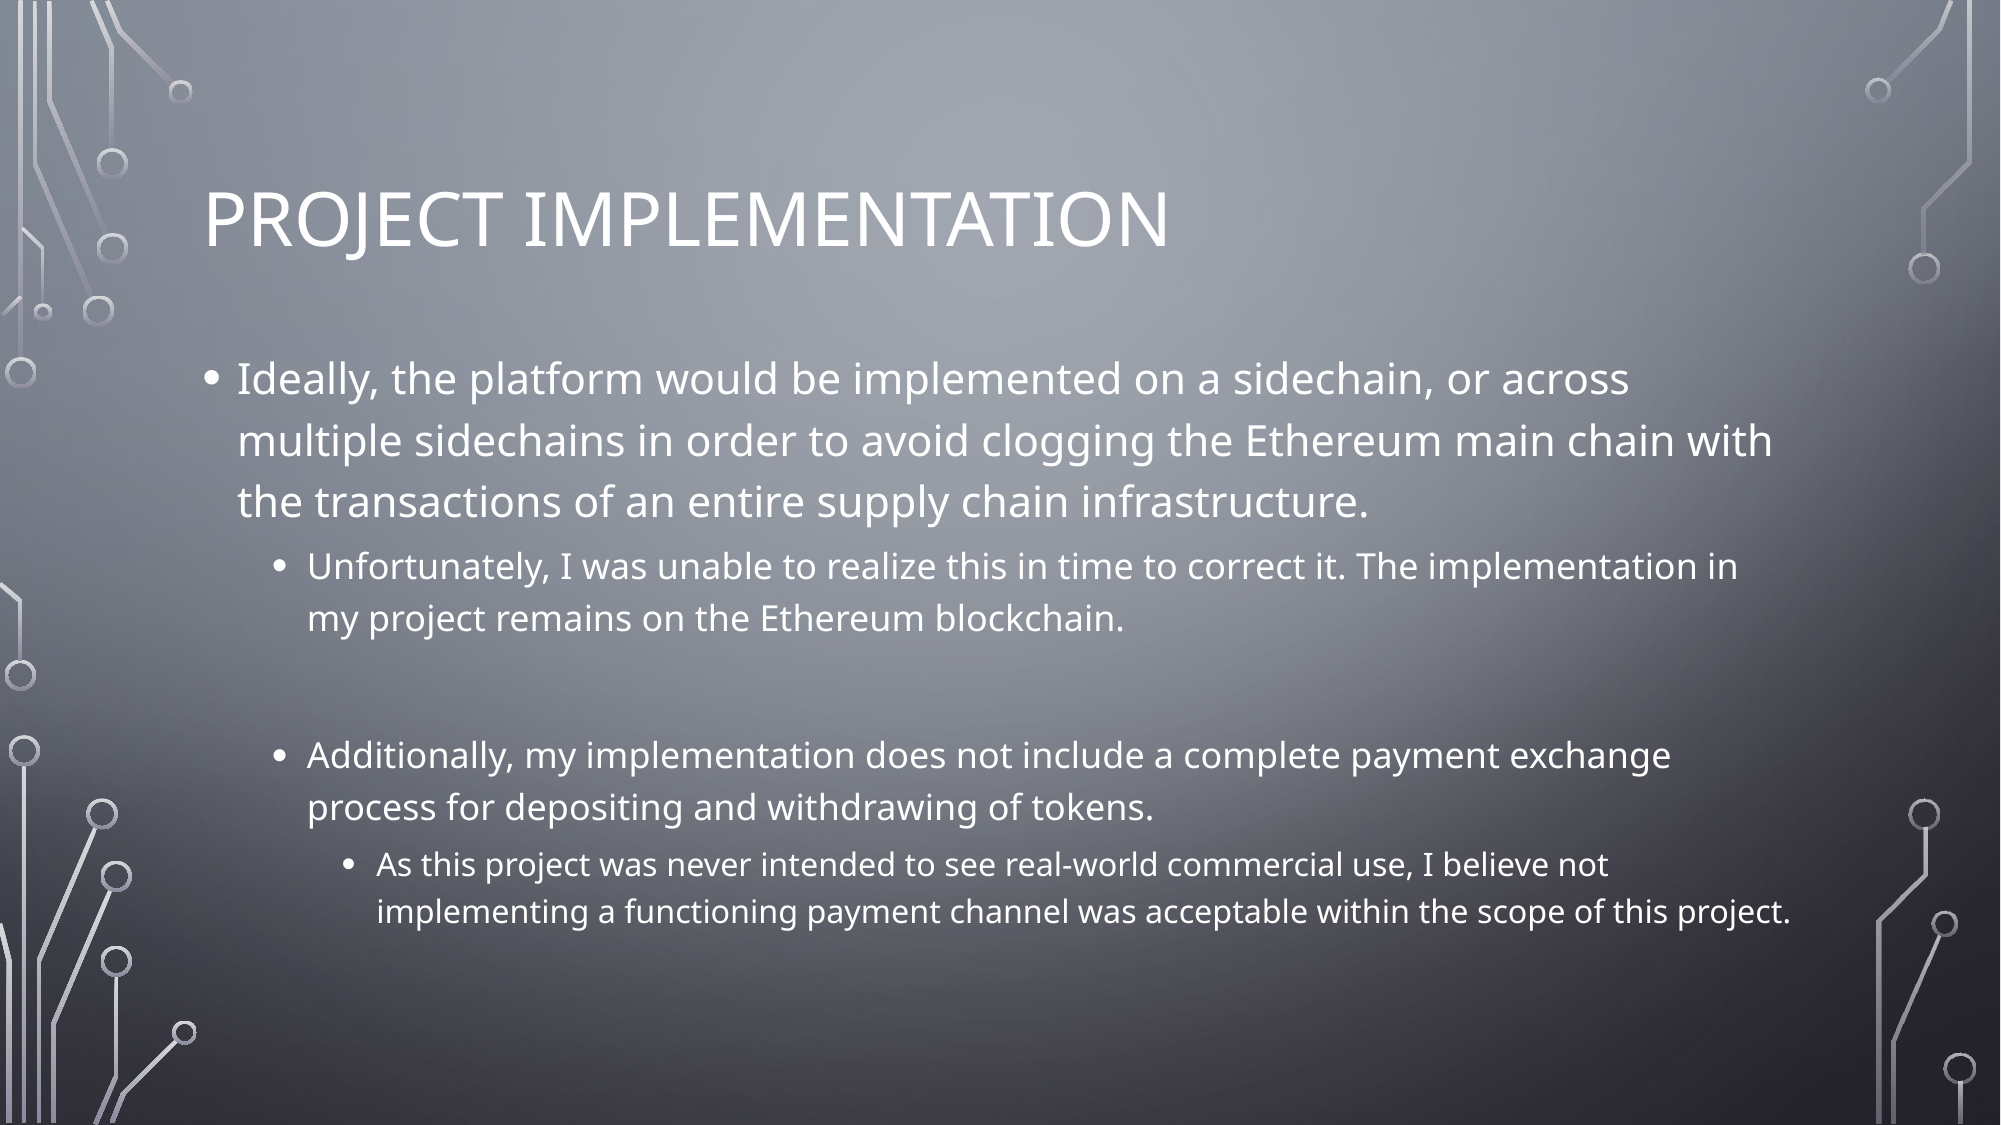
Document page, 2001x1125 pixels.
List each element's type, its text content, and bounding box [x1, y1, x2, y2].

title Project Implementation [187, 101, 1813, 333]
list Ideally, the platform would be implemented on a sidechain, or across multiple sidechains in order to avoid clogging the Ethereum main chain with the transactions of an entire supply chain infrastructure. Unfortunately, I was unable to realize this in time to correct it. The implementation in my project remains on the Ethereum blockchain. Additionally, my implementation does not include a complete payment exchange process for depositing and withdrawing of tokens. As this project was never intended to see real-world commercial use, I believe not implementing a functioning payment channel was acceptable within the scope of this project. [187, 333, 1813, 950]
